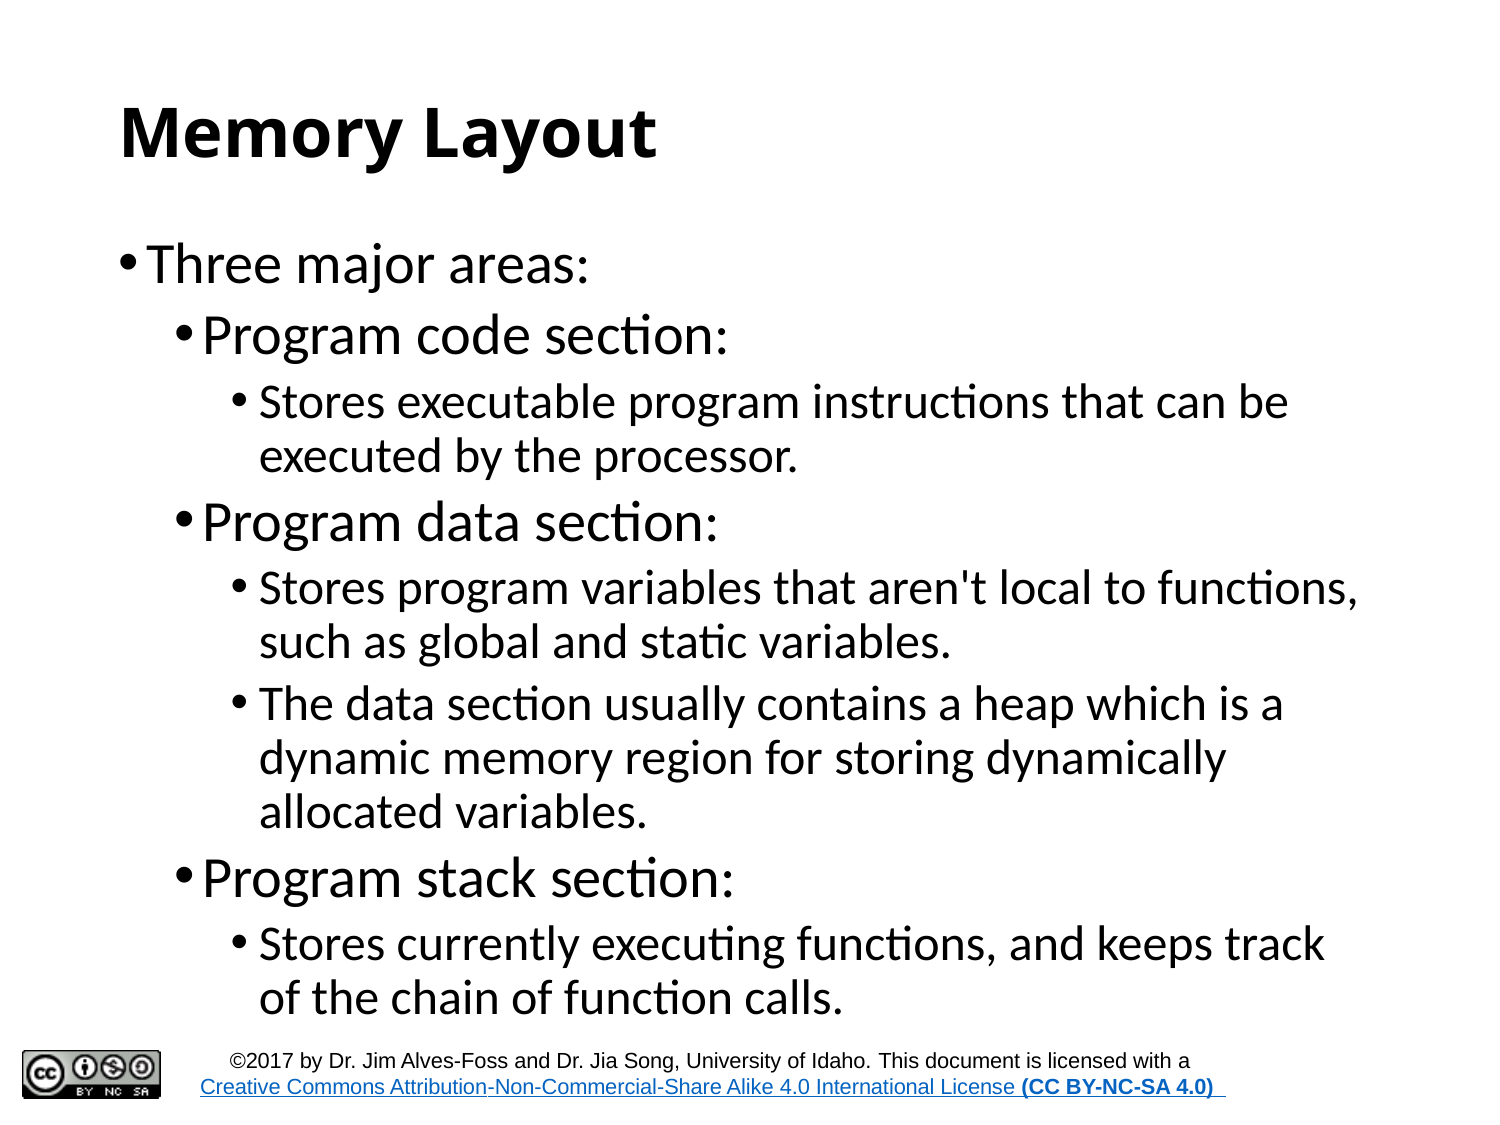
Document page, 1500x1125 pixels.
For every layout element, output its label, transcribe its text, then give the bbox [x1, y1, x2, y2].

title Memory Layout [102, 59, 1398, 211]
picture [22, 1050, 161, 1099]
list Three major areas: Program code section: Stores executable program instructions that can be executed by the processor. Program data section: Stores program variables that aren't local to functions, such as global and static variables. The data section usually contains a heap which is a dynamic memory region for storing dynamically allocated variables. Program stack section: Stores currently executing functions, and keeps track of the chain of function calls. [102, 225, 1378, 1014]
